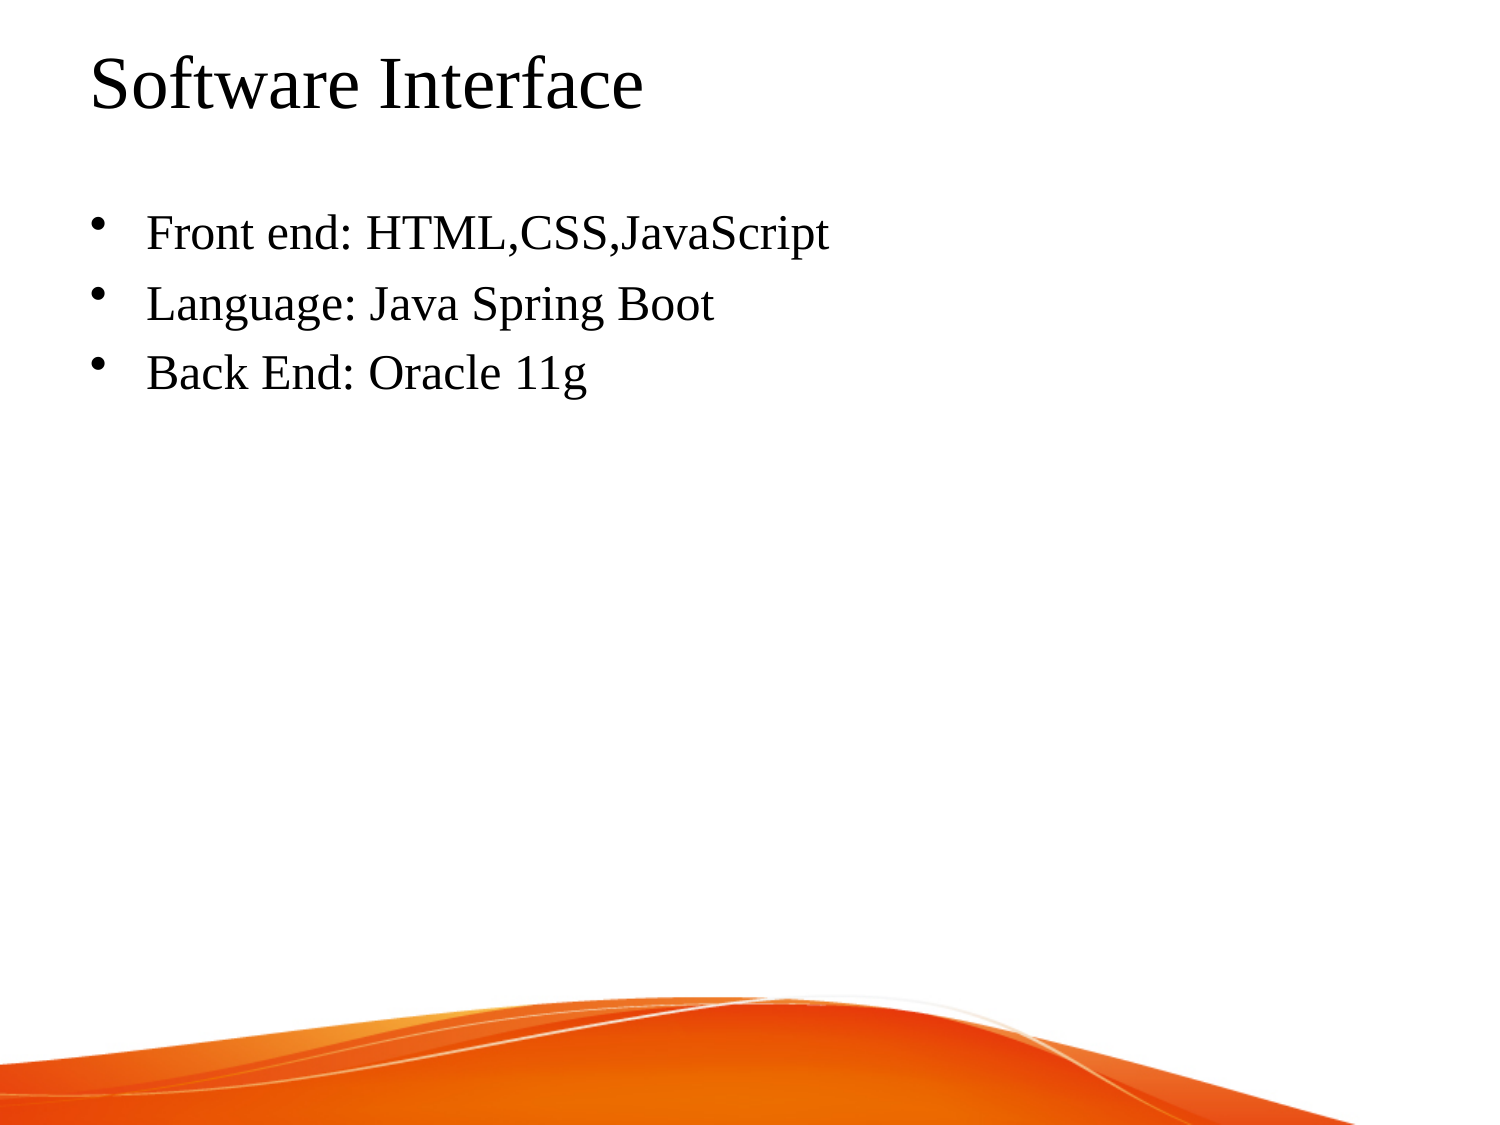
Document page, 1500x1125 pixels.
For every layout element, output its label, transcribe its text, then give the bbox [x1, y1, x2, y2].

title Software Interface [74, 30, 1426, 127]
list Front end: HTML,CSS,JavaScript Language: Java Spring Boot Back End: Oracle 11g [74, 192, 1426, 1006]
picture [0, 0, 1500, 1125]
